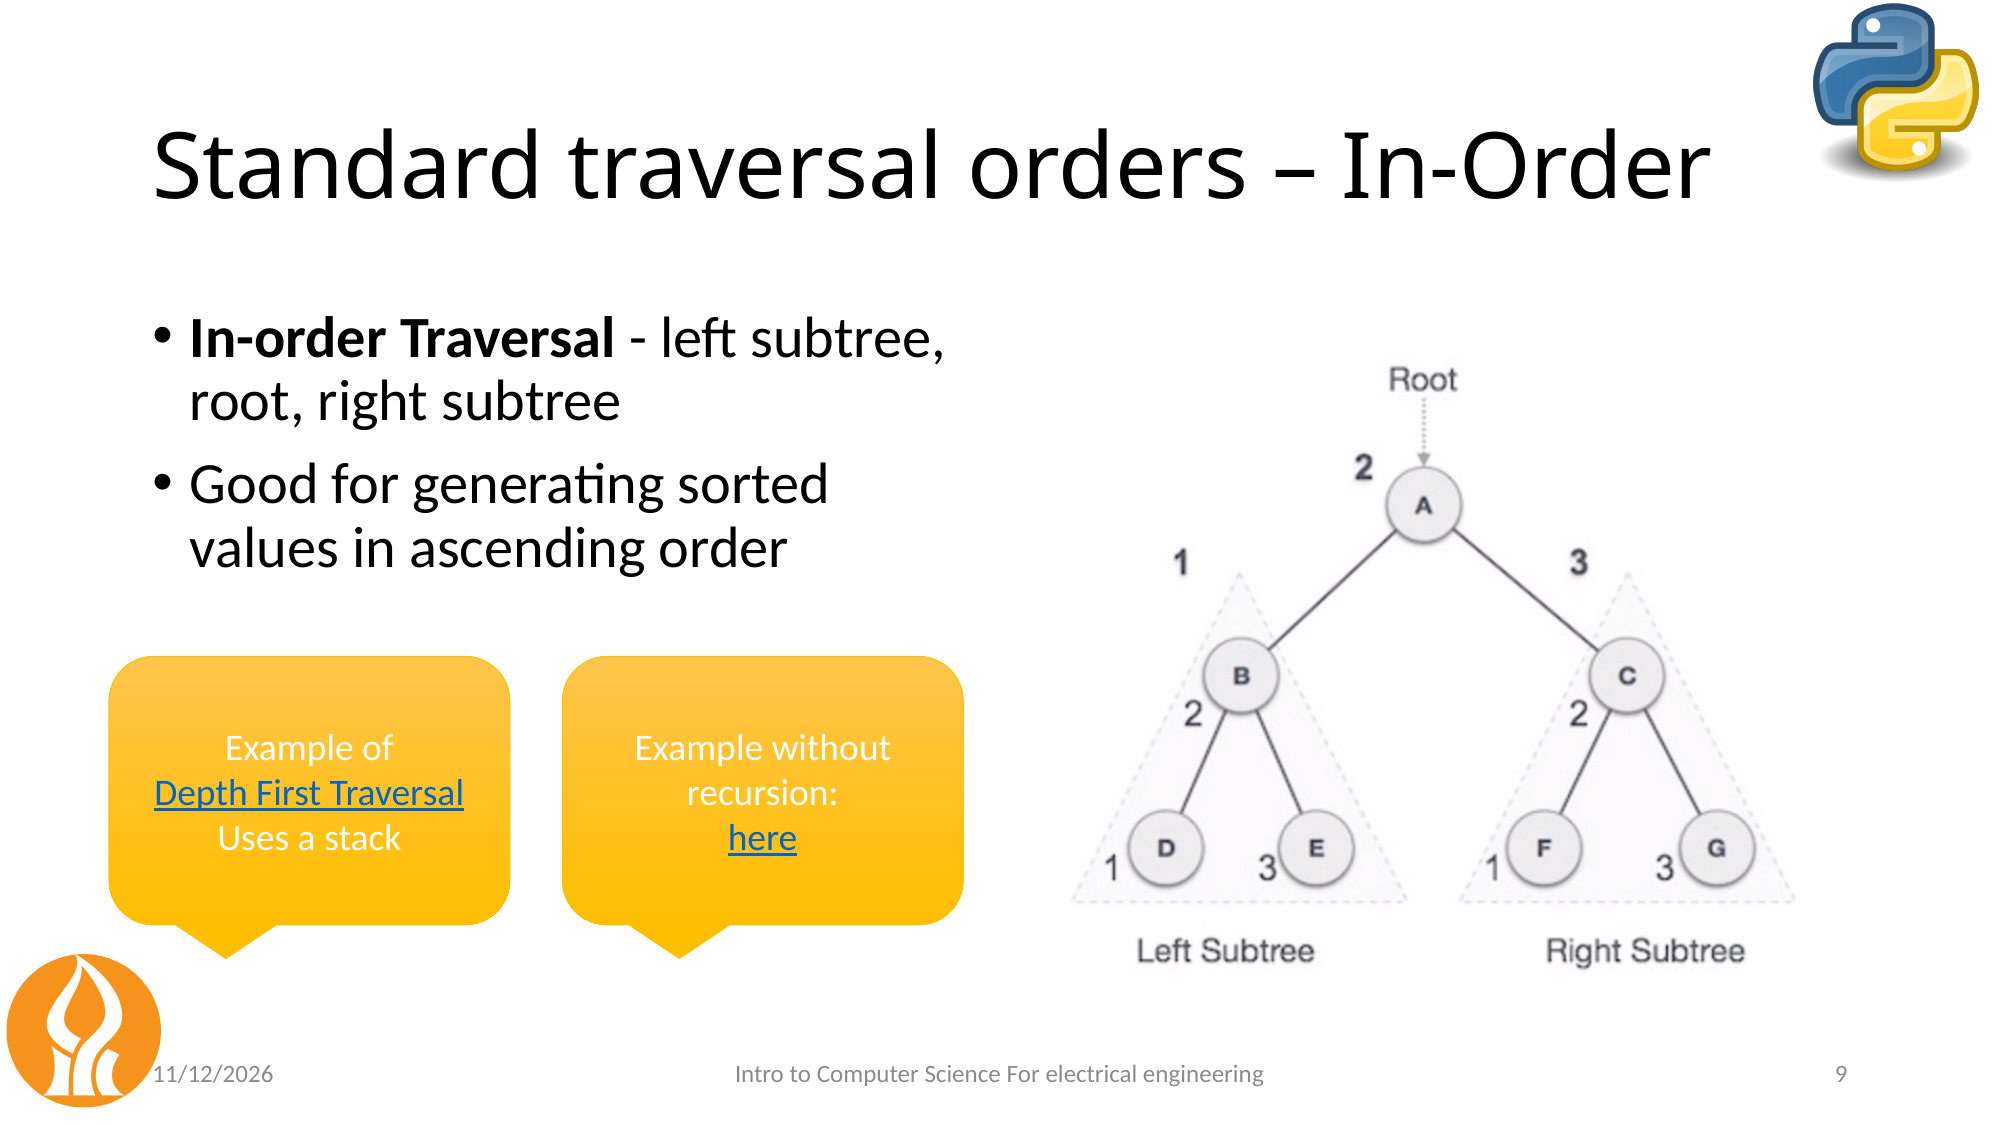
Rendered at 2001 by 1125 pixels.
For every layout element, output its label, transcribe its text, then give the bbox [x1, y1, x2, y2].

text_box Example of Depth First Traversal Uses a stack [108, 655, 511, 960]
picture [1802, 0, 1990, 187]
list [1068, 335, 1807, 978]
footer Intro to Computer Science For electrical engineering [662, 1042, 1338, 1103]
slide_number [137, 1042, 588, 1103]
picture [1, 948, 165, 1111]
list In-order Traversal - left subtree, root, right subtree Good for generating sorted values in ascending order [137, 299, 988, 1014]
slide_number 9 [1412, 1042, 1863, 1103]
text_box Example without recursion: here [561, 655, 964, 960]
title Standard traversal orders – In-Order [137, 59, 1863, 278]
